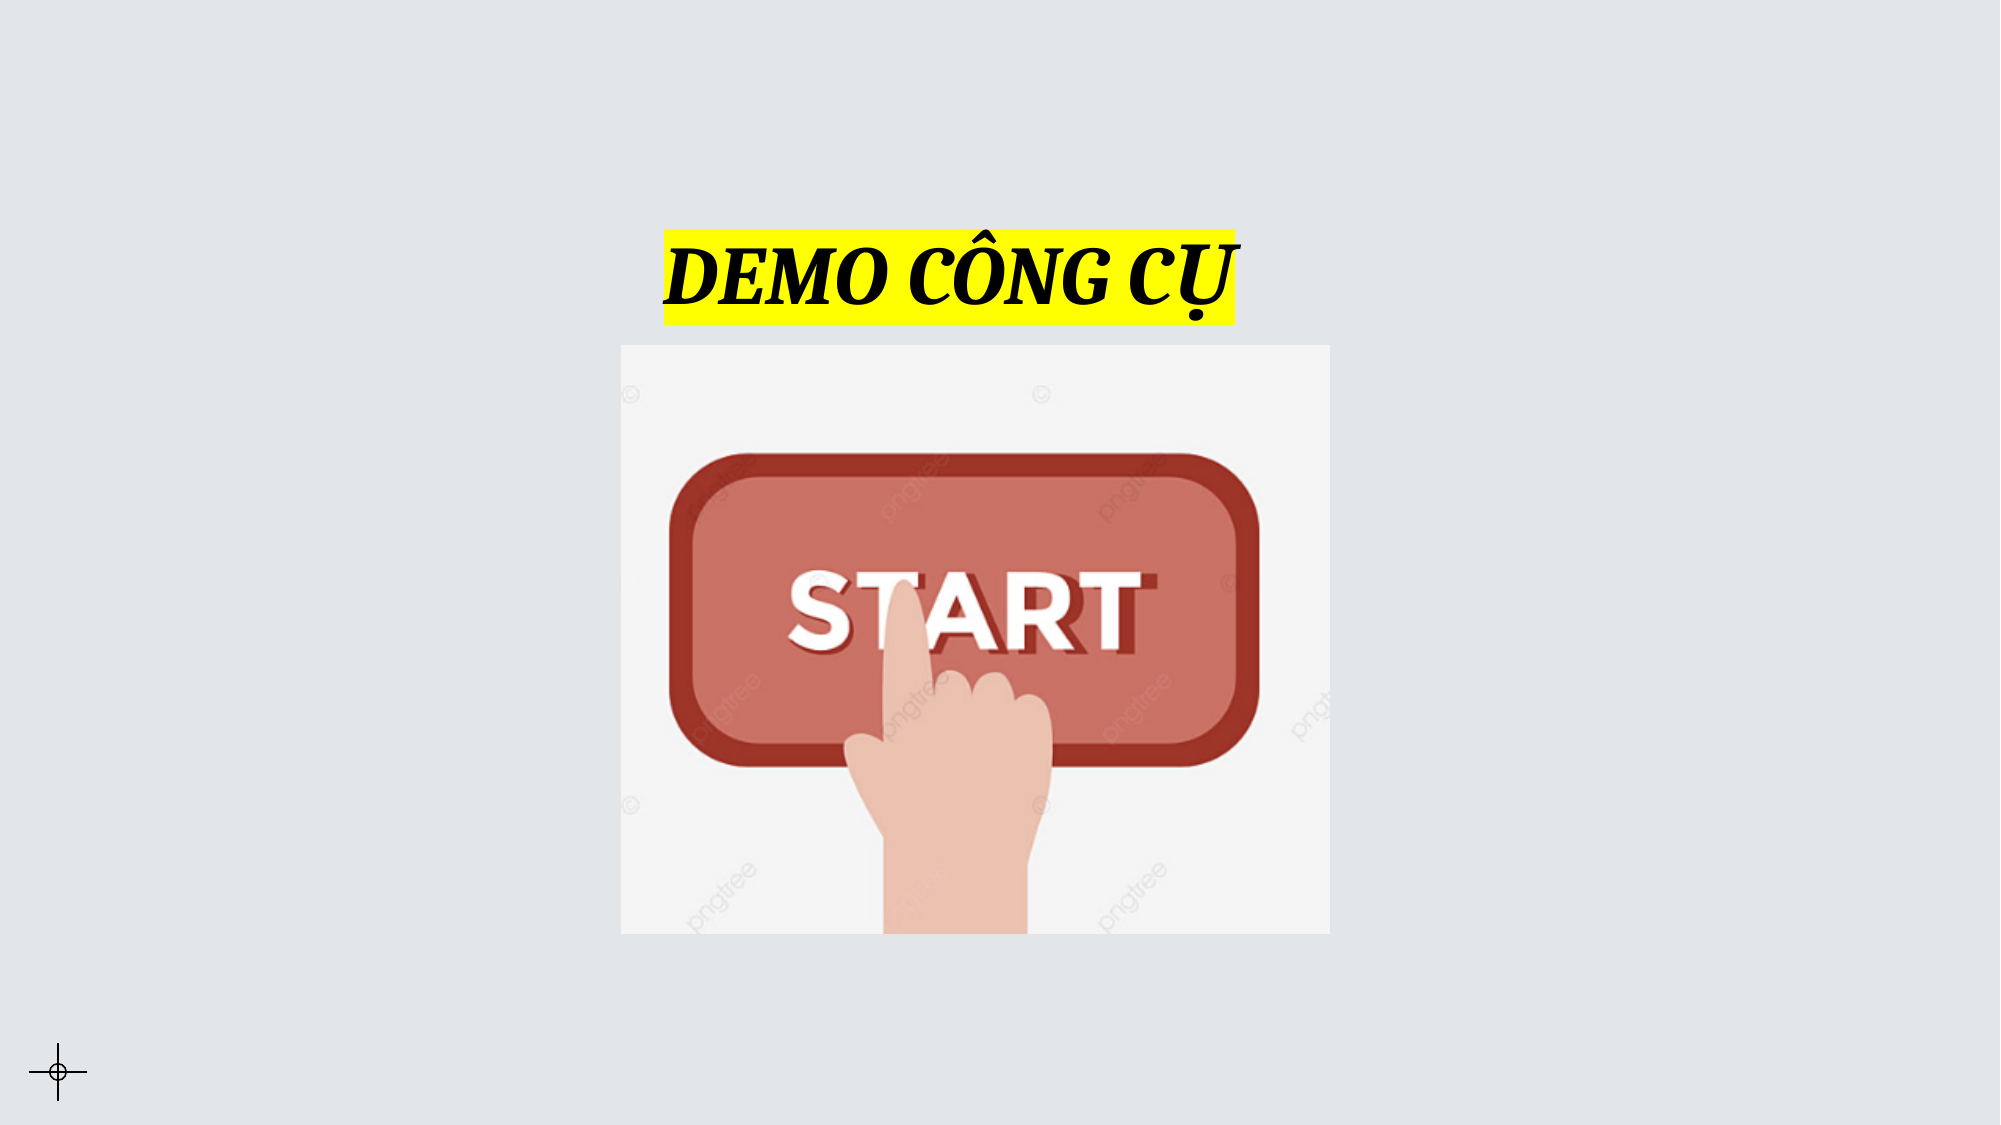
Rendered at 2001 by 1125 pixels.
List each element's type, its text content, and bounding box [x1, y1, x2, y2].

picture [621, 345, 1330, 934]
title DEMO CÔNG CỤ [559, 156, 1341, 329]
